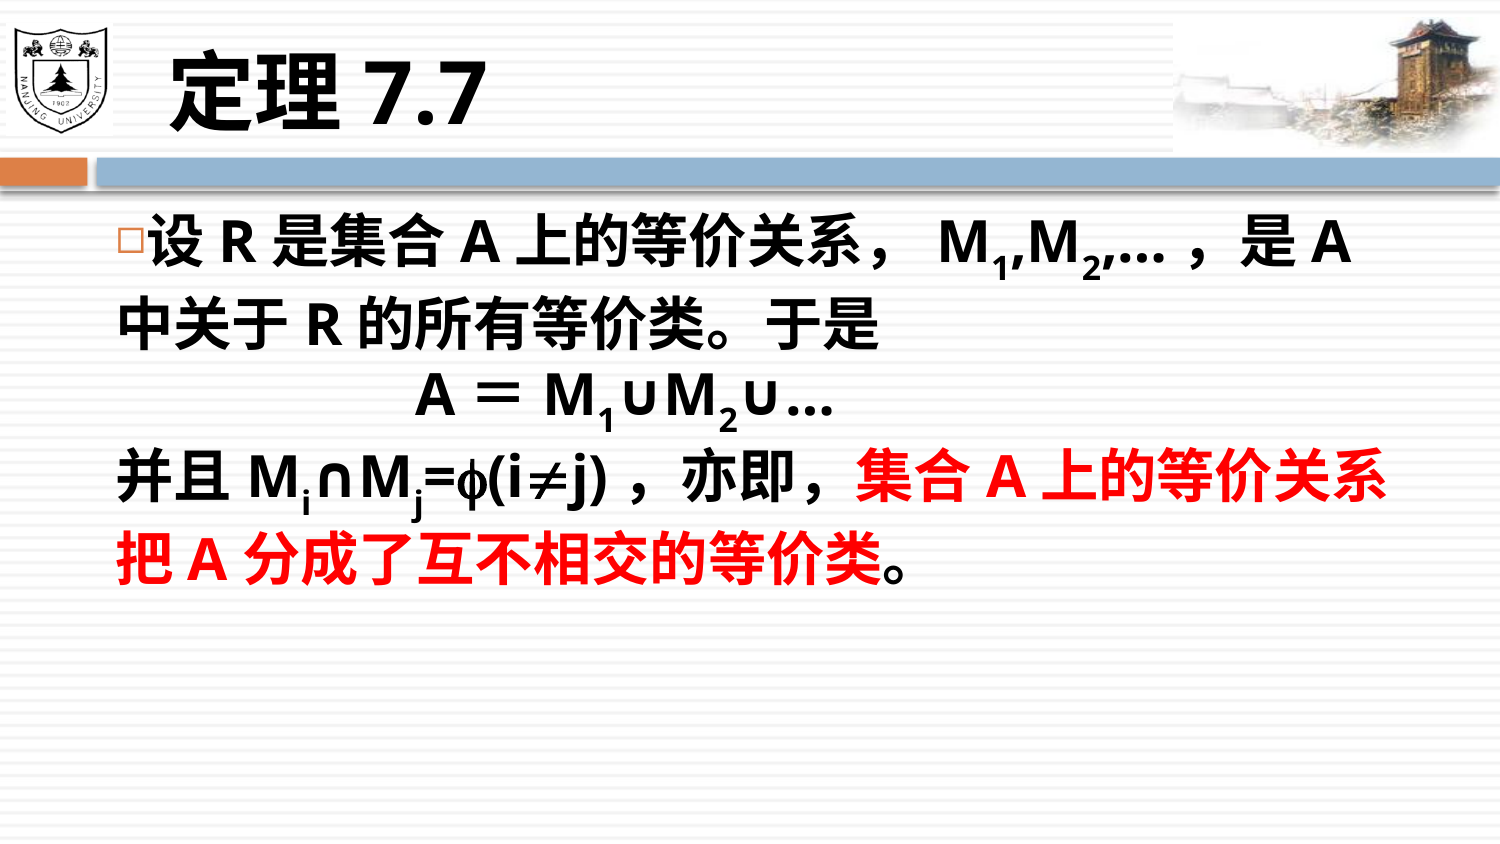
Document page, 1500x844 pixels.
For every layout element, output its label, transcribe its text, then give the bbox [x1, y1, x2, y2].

picture [0, 192, 1500, 844]
list 设R是集合A上的等价关系，M1,M2,…，是A中关于R的所有等价类。于是 A＝M1∪M2∪… 并且Mi∩Mj=(ij)，亦即，集合A上的等价关系把A分成了互不相交的等价类。 [100, 196, 1438, 750]
picture [0, 0, 1500, 153]
title 定理7.7 [152, 28, 1353, 150]
